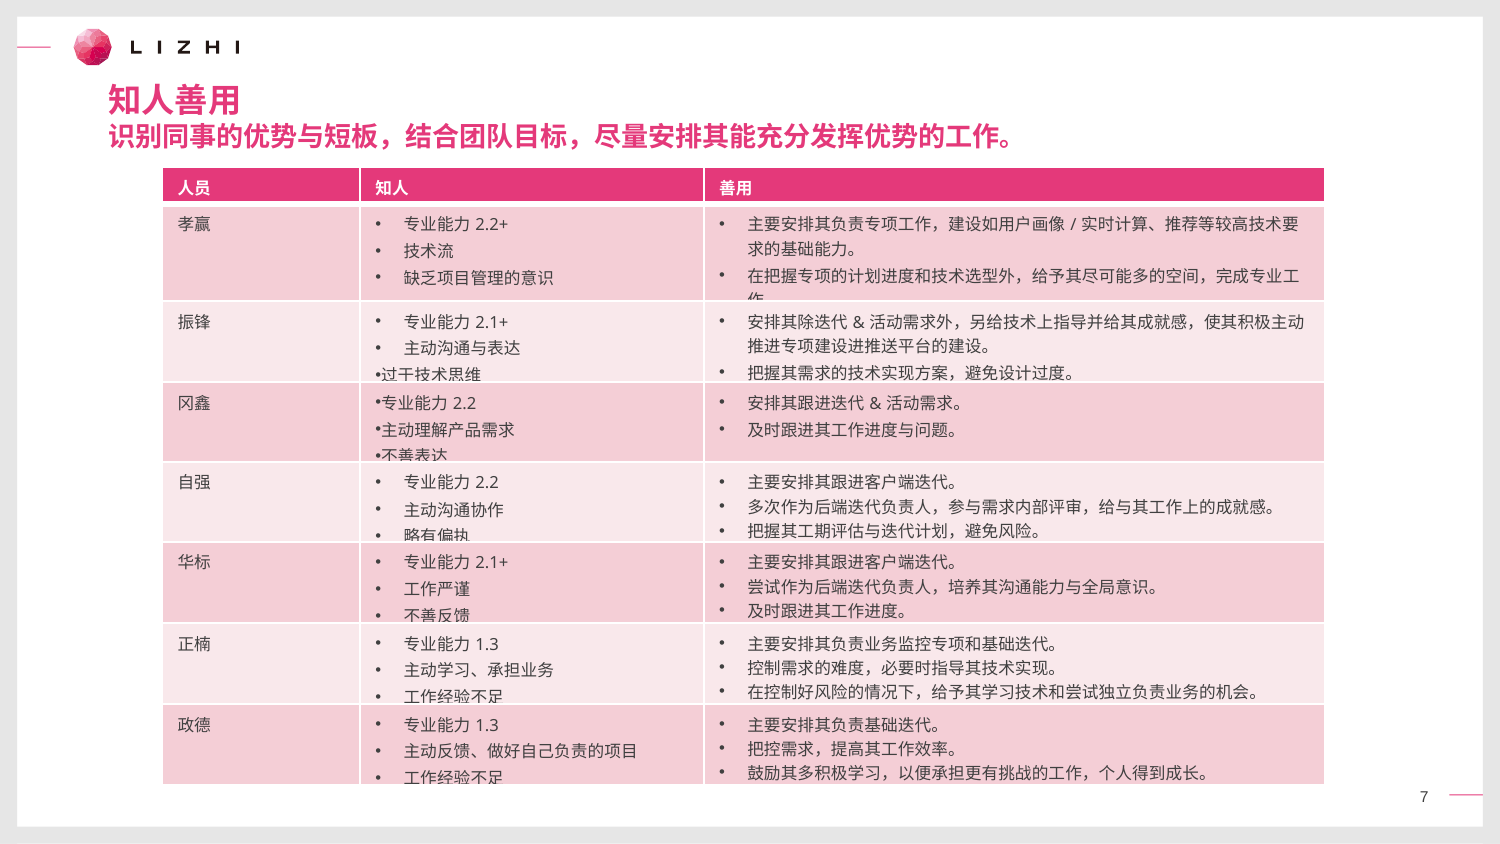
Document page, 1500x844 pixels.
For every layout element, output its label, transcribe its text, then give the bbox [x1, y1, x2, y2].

slide_number 7 [1388, 774, 1429, 819]
table_header 知人 [361, 168, 703, 201]
table_cell 专业能力1.3 主动反馈、做好自己负责的项目 工作经验不足 [361, 705, 703, 784]
table_cell 振锋 [163, 302, 359, 381]
table_cell 安排其跟进迭代&活动需求。 及时跟进其工作进度与问题。 [705, 383, 1324, 461]
table_cell 主要安排其跟进客户端迭代。 尝试作为后端迭代负责人，培养其沟通能力与全局意识。 及时跟进其工作进度。 [705, 543, 1324, 622]
table_cell 专业能力2.2 主动沟通协作 略有偏执 [361, 463, 703, 541]
table_cell 主要安排其负责基础迭代。 把控需求，提高其工作效率。 鼓励其多积极学习，以便承担更有挑战的工作，个人得到成长。 [705, 705, 1324, 784]
table_cell 专业能力2.1+ 主动沟通与表达 过于技术思维 [361, 302, 703, 381]
table_cell 冈鑫 [163, 383, 359, 461]
table_header 善用 [705, 168, 1324, 201]
table_cell 正楠 [163, 624, 359, 703]
table_cell 专业能力2.2+ 技术流 缺乏项目管理的意识 [361, 207, 703, 300]
table_cell 孝赢 [163, 207, 359, 300]
table_cell 专业能力2.2 主动理解产品需求 不善表达 [361, 383, 703, 461]
table_cell 专业能力2.1+ 工作严谨 不善反馈 [361, 543, 703, 622]
table_cell 政德 [163, 705, 359, 784]
table_cell 专业能力1.3 主动学习、承担业务 工作经验不足 [361, 624, 703, 703]
table_cell 华标 [163, 543, 359, 622]
table_cell 主要安排其负责业务监控专项和基础迭代。 控制需求的难度，必要时指导其技术实现。 在控制好风险的情况下，给予其学习技术和尝试独立负责业务的机会。 [705, 624, 1324, 703]
table_cell 安排其除迭代&活动需求外，另给技术上指导并给其成就感，使其积极主动推进专项建设进推送平台的建设。 把握其需求的技术实现方案，避免设计过度。 [705, 302, 1324, 381]
text_box 知人善用 识别同事的优势与短板，结合团队目标，尽量安排其能充分发挥优势的工作。 [93, 71, 1040, 159]
table_cell 主要安排其跟进客户端迭代。 多次作为后端迭代负责人，参与需求内部评审，给与其工作上的成就感。 把握其工期评估与迭代计划，避免风险。 [705, 463, 1324, 541]
table_header 人员 [163, 168, 359, 201]
table_cell 自强 [163, 463, 359, 541]
table_cell 主要安排其负责专项工作，建设如用户画像/实时计算、推荐等较高技术要求的基础能力。 在把握专项的计划进度和技术选型外，给予其尽可能多的空间，完成专业工作。 [705, 207, 1324, 300]
